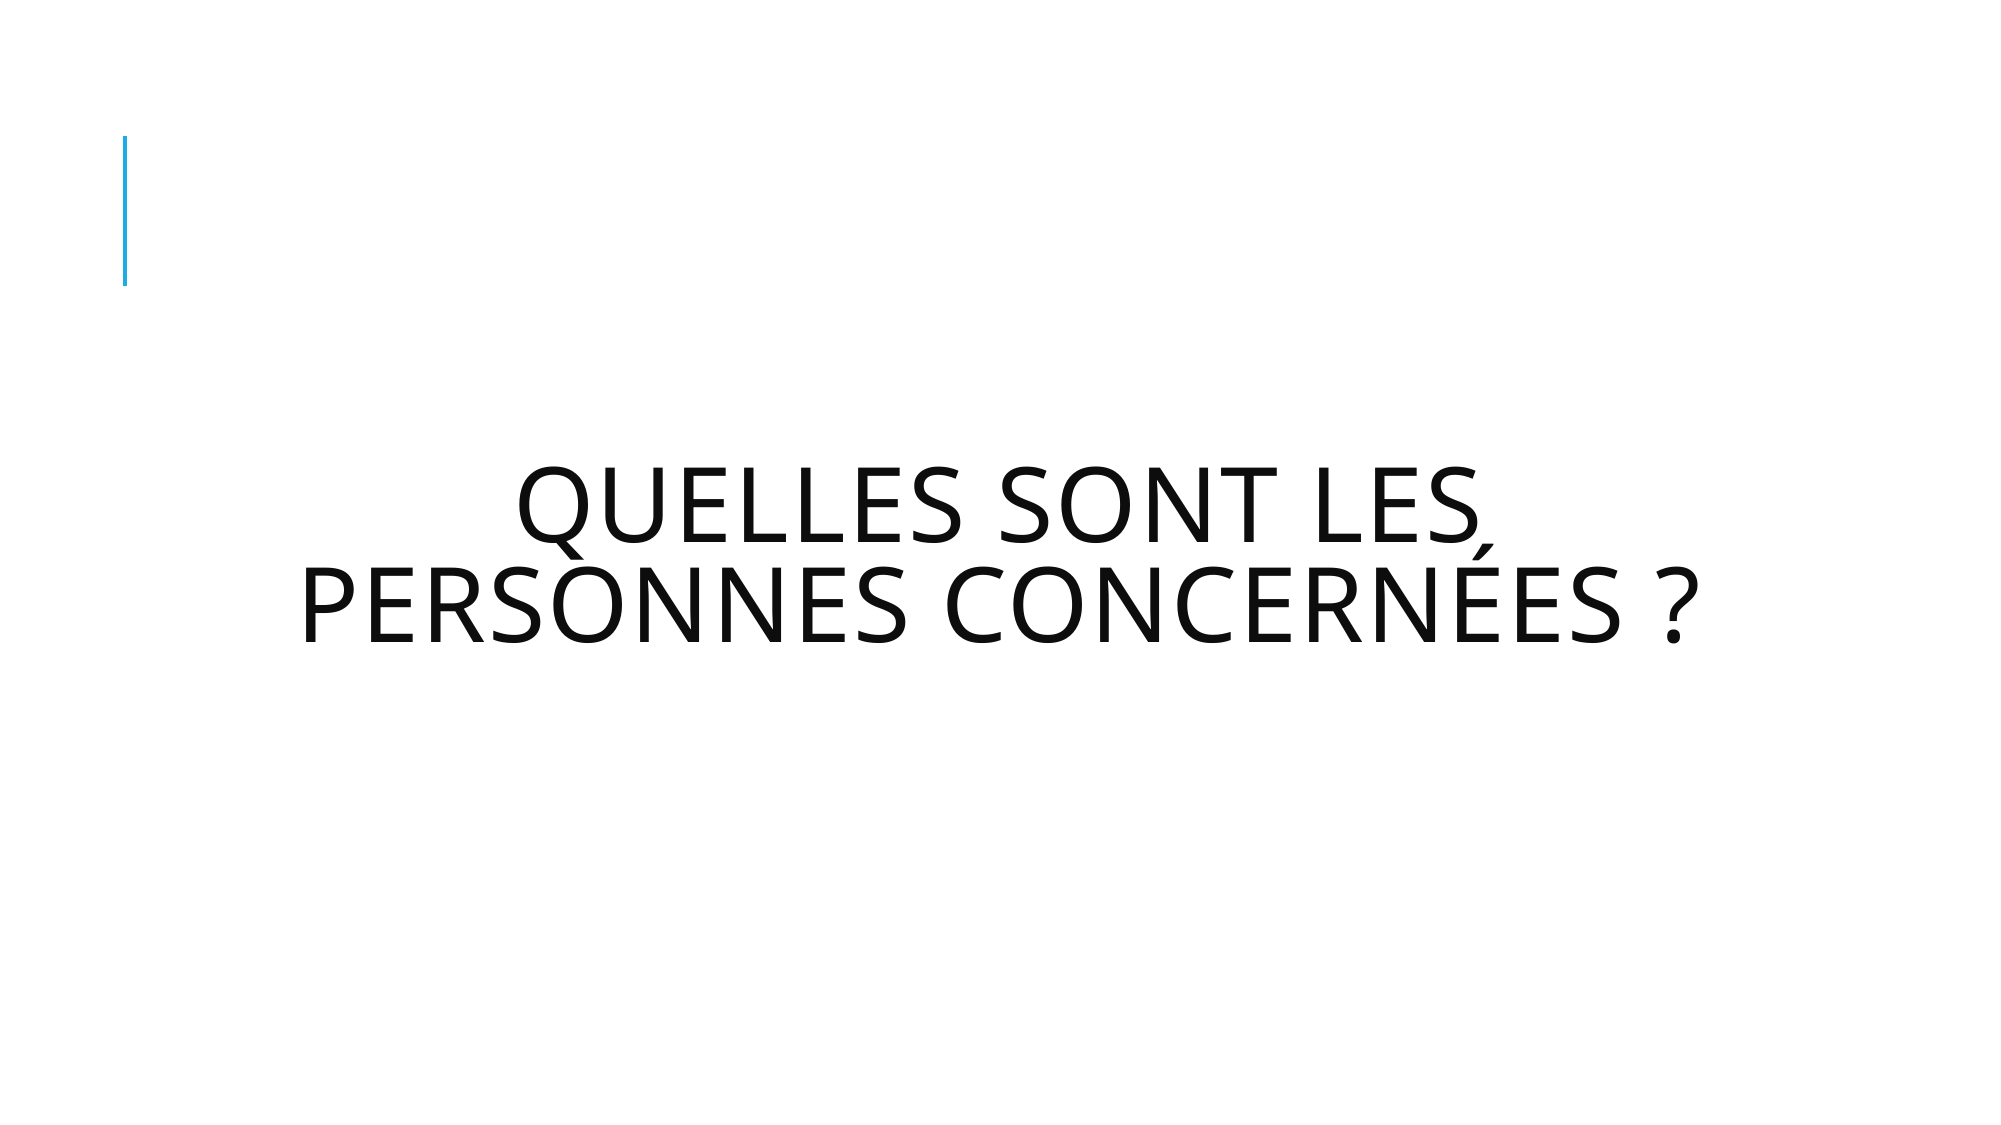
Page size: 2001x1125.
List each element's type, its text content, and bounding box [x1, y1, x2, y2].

title Quelles sont les personnes concernées ? [202, 439, 1798, 686]
